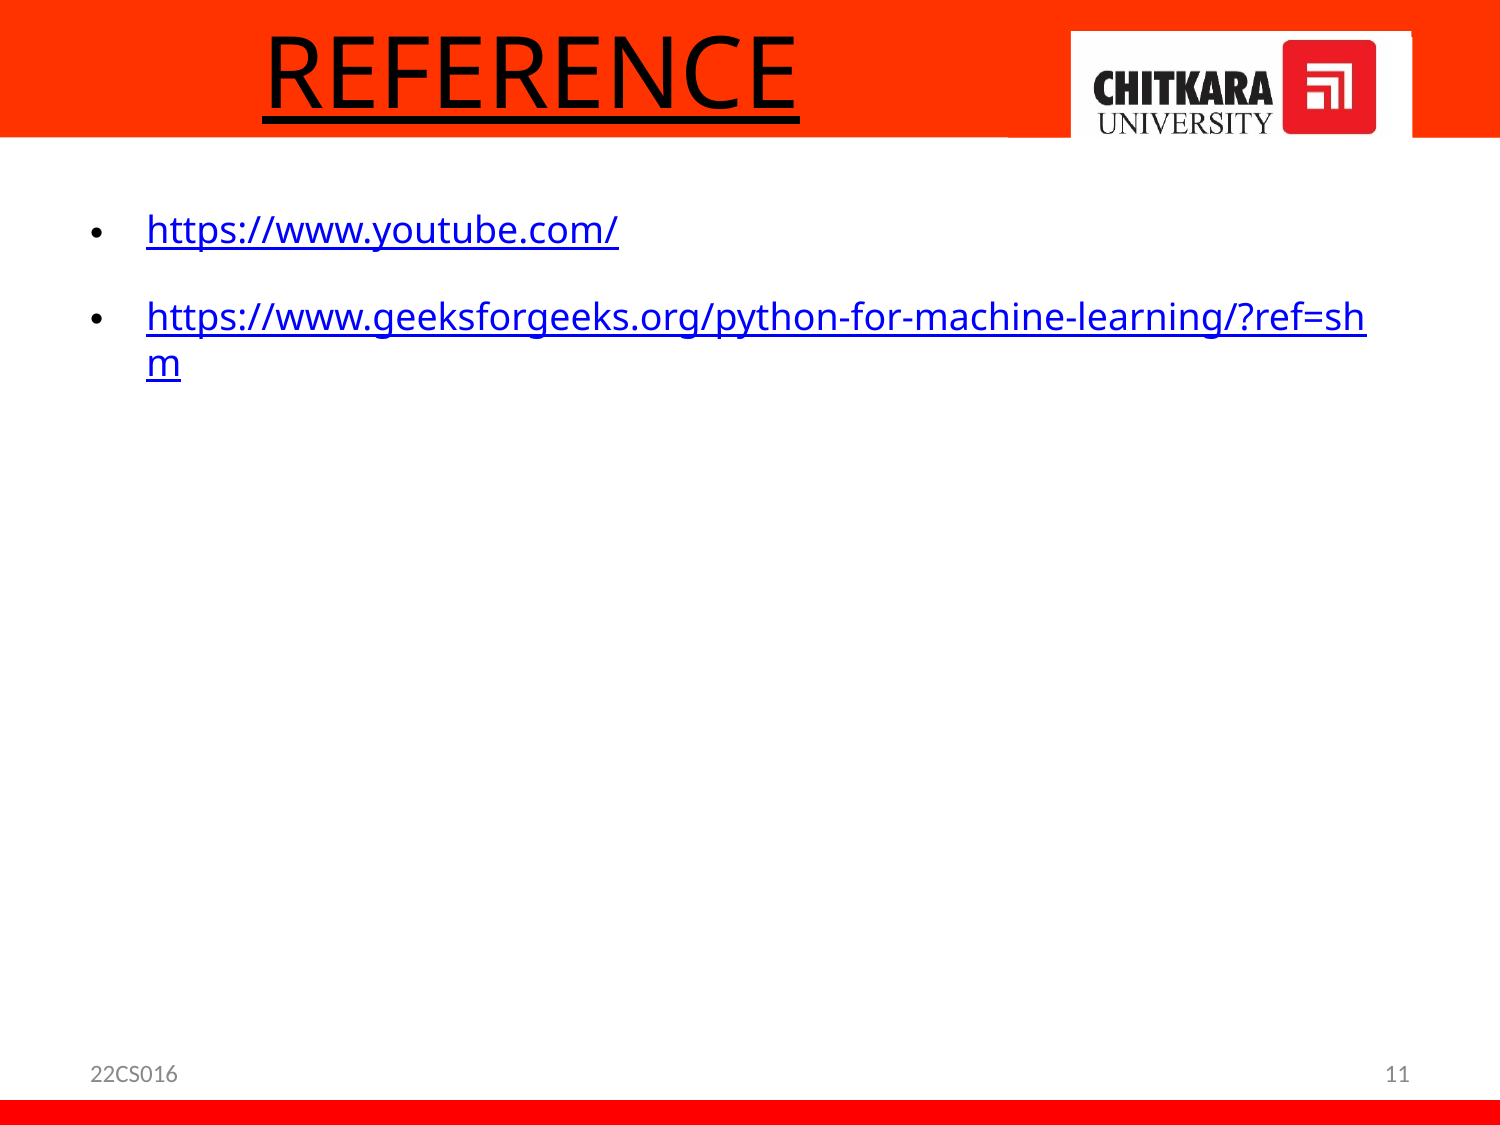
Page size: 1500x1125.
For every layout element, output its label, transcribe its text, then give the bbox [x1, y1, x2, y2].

title REFERENCE [0, 0, 1063, 138]
slide_number 11 [1074, 1042, 1425, 1103]
slide_number 22CS016 [75, 1042, 425, 1103]
list https://www.youtube.com/ https://www.geeksforgeeks.org/python-for-machine-learning/?ref=shm [56, 191, 1407, 934]
picture [1074, 37, 1391, 138]
